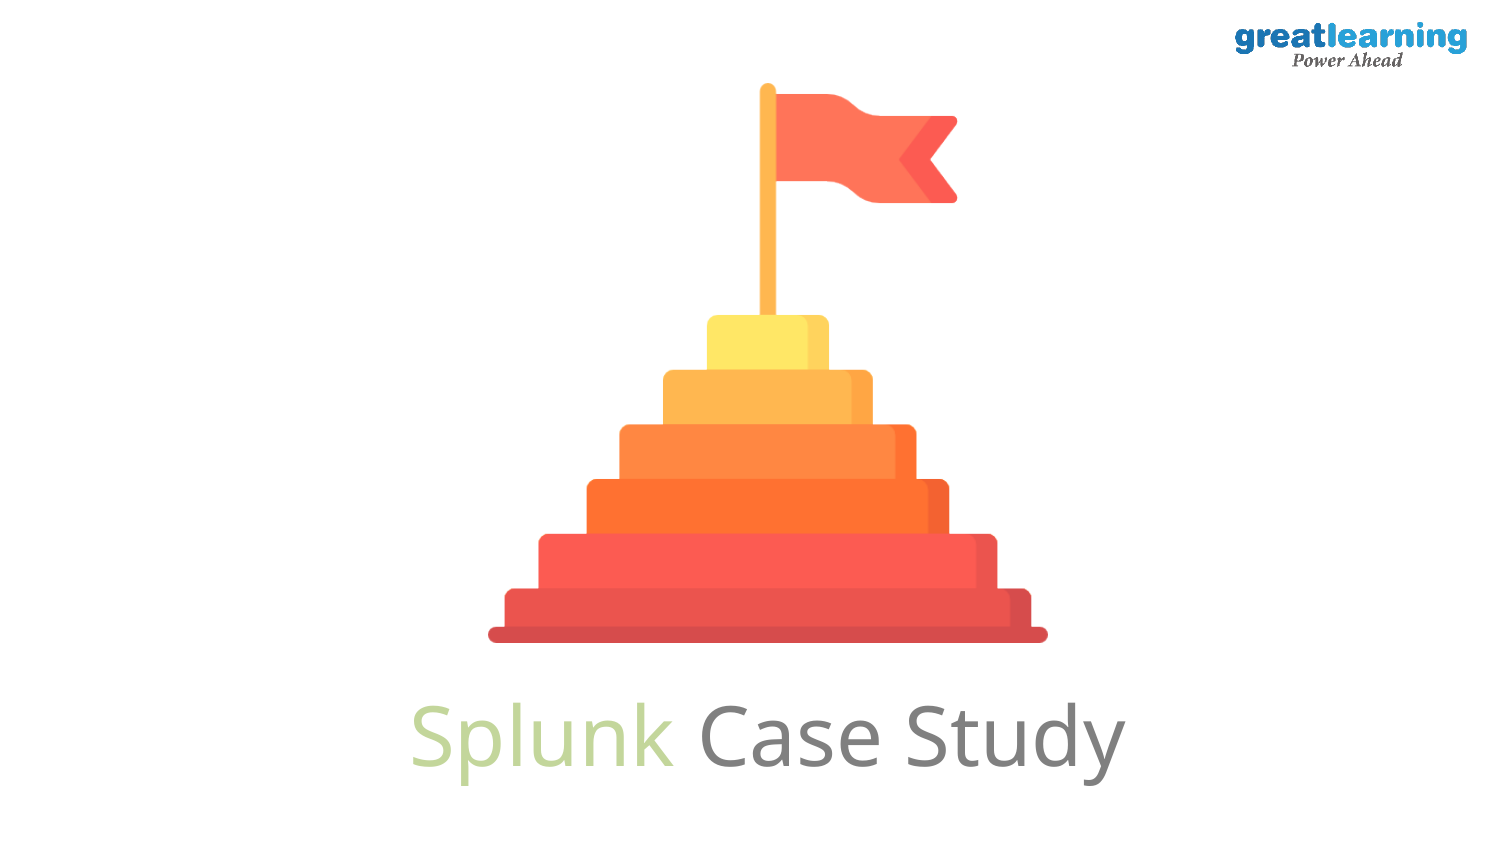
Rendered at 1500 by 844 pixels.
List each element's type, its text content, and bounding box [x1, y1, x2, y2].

picture [487, 82, 1048, 643]
picture [1234, 19, 1467, 68]
text_box Splunk Case Study [242, 658, 1294, 821]
